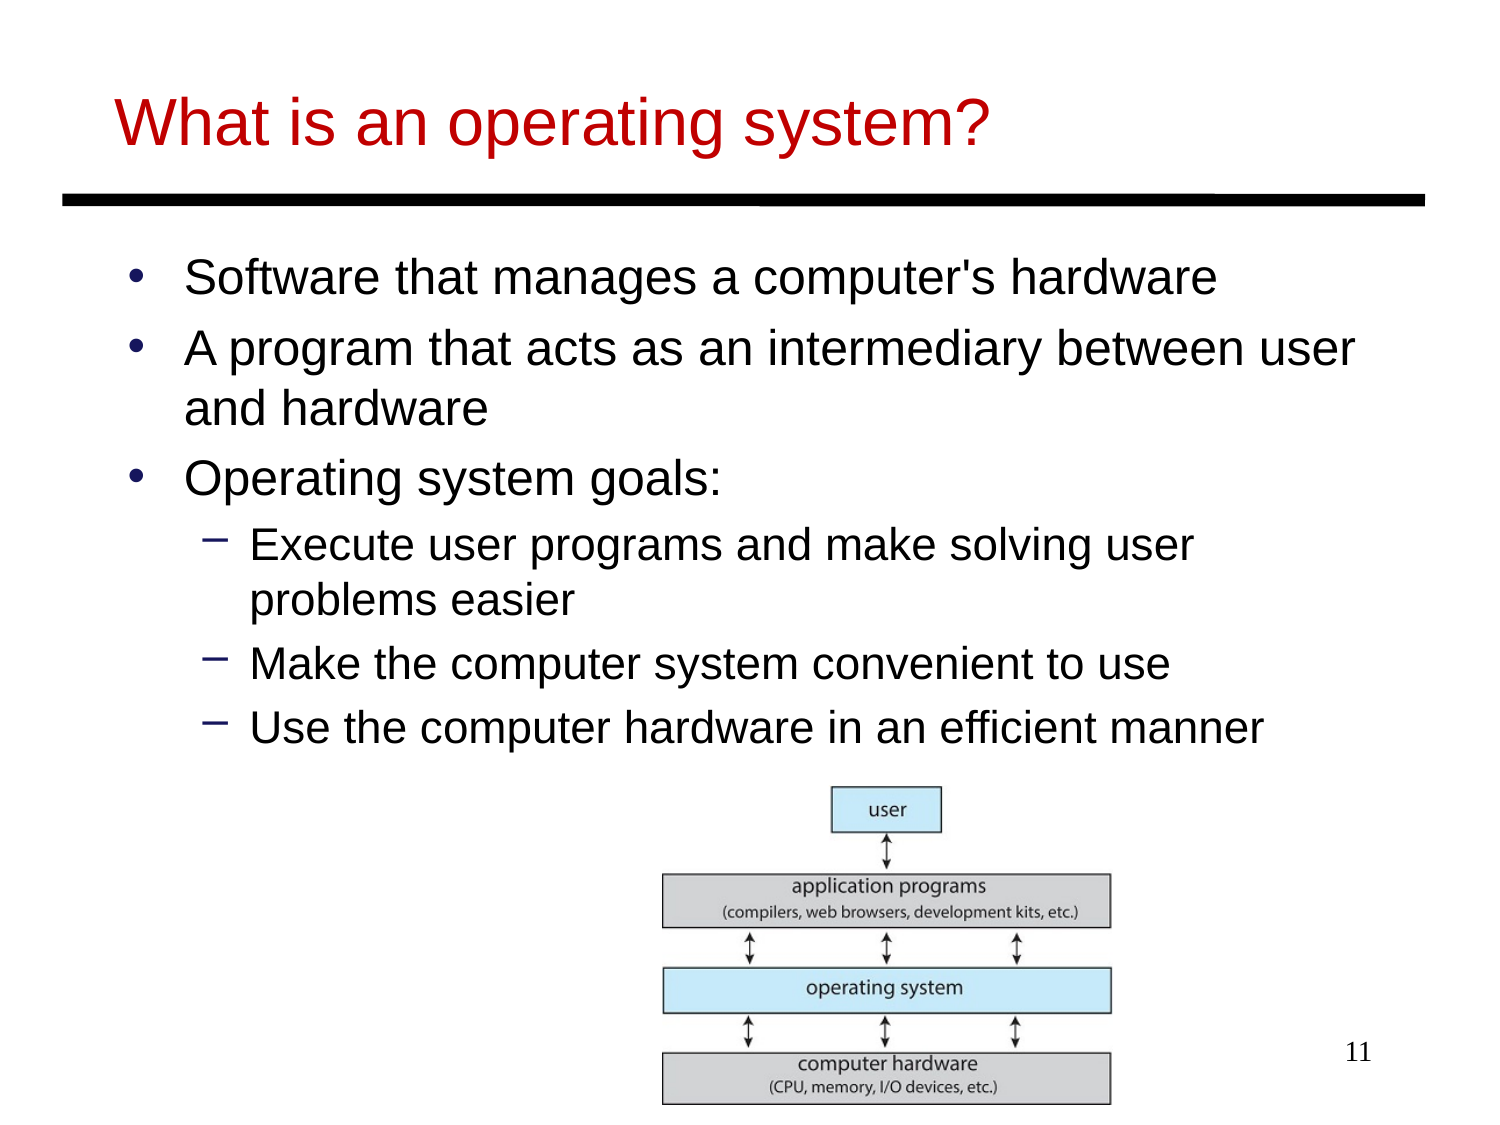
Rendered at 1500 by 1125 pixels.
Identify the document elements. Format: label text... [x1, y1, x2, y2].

picture [662, 785, 1113, 1105]
list Software that manages a computer's hardware A program that acts as an intermediary between user and hardware Operating system goals: Execute user programs and make solving user problems easier Make the computer system convenient to use Use the computer hardware in an efficient manner [112, 237, 1388, 1000]
slide_number 11 [1116, 1025, 1388, 1100]
title What is an operating system? [99, 24, 1375, 213]
